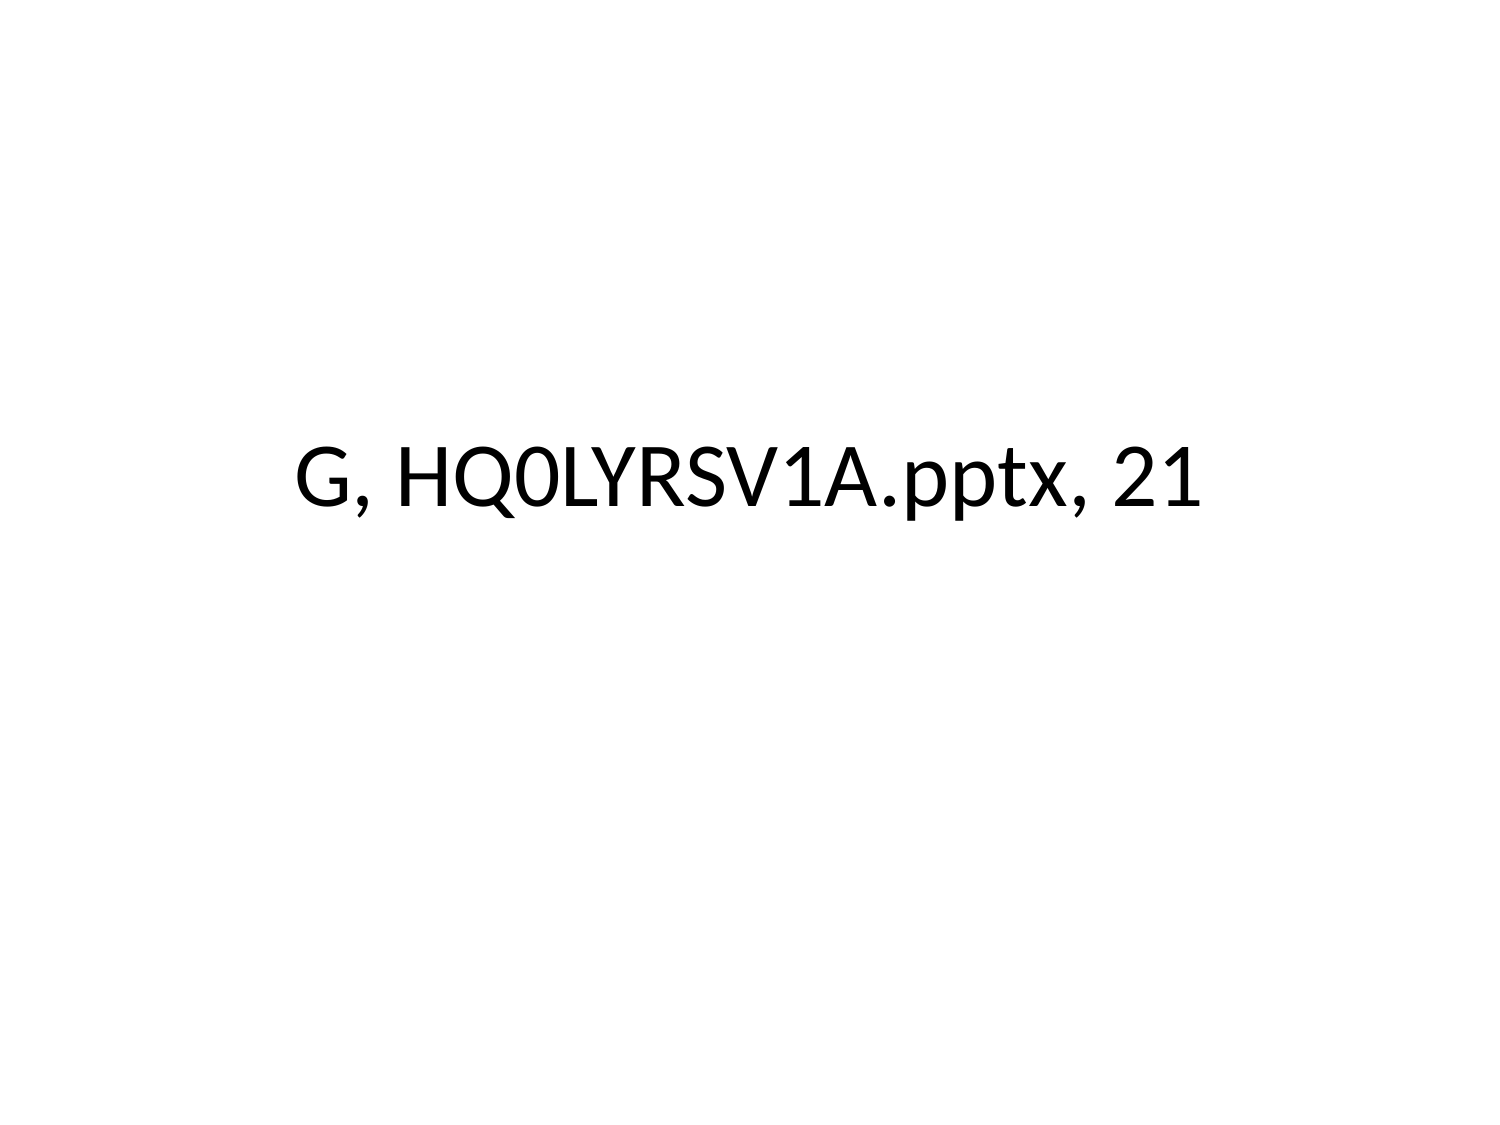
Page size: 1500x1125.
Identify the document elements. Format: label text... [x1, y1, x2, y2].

title G, HQ0LYRSV1A.pptx, 21 [112, 349, 1388, 591]
